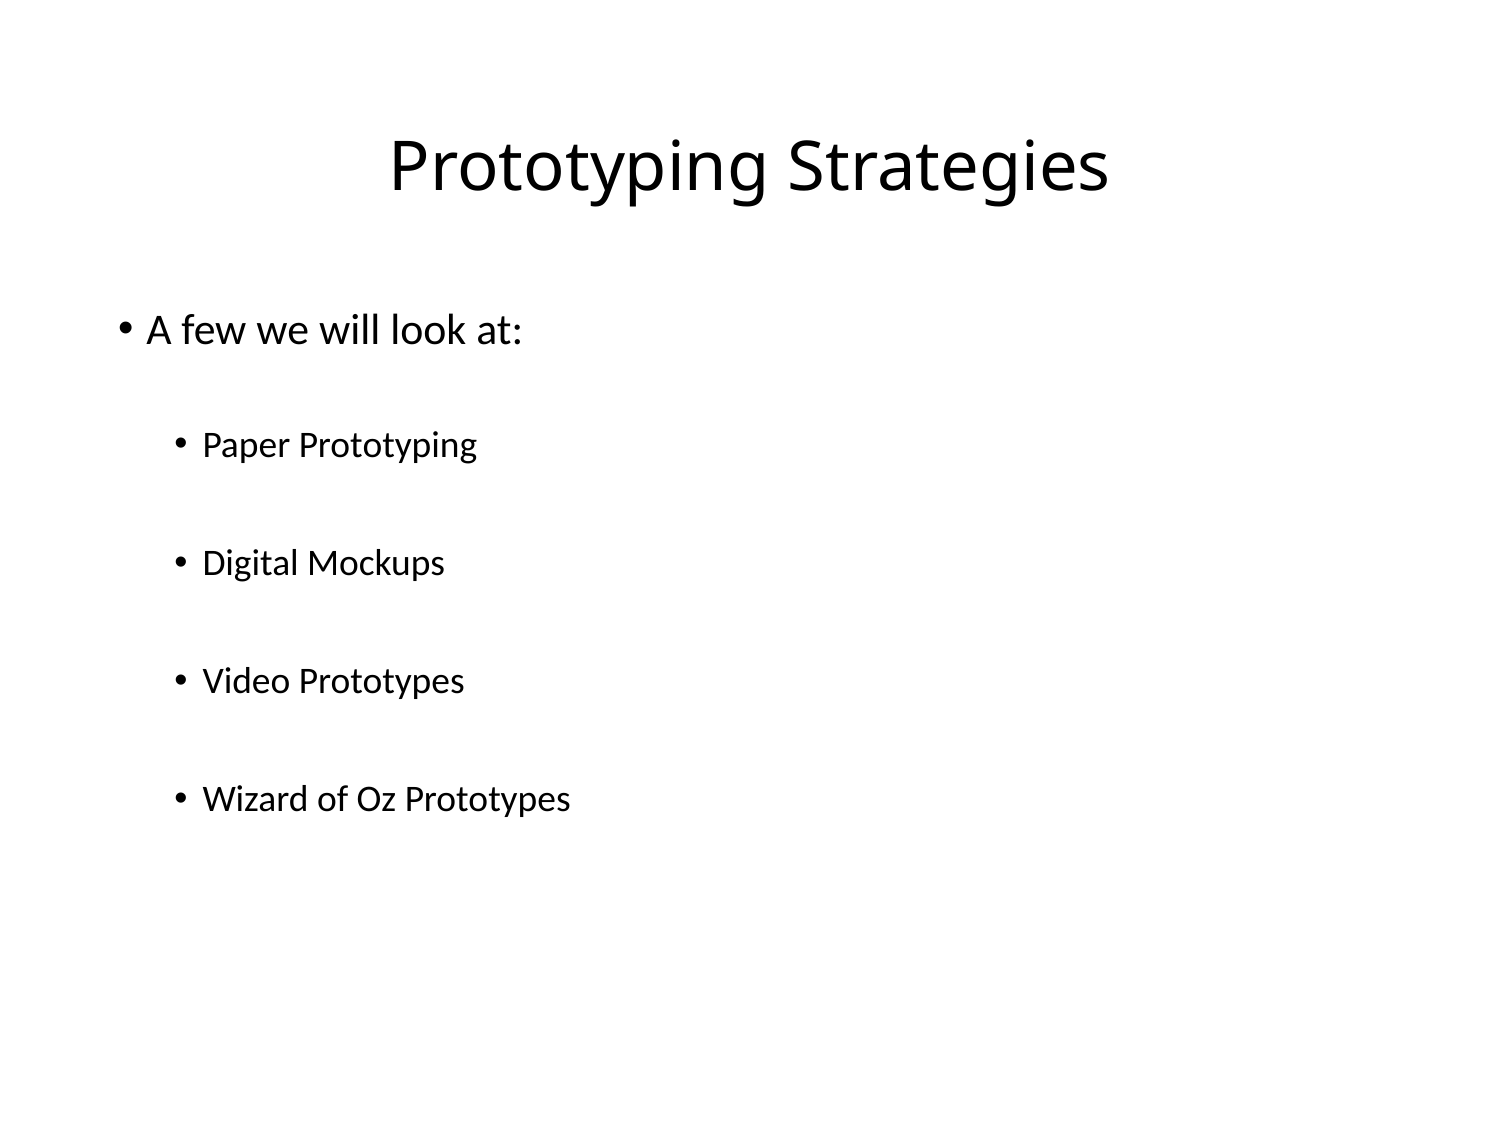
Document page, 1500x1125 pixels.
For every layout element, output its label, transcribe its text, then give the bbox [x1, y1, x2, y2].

list A few we will look at: Paper Prototyping Digital Mockups Video Prototypes Wizard of Oz Prototypes [103, 299, 1397, 1014]
title Prototyping Strategies [103, 59, 1397, 278]
